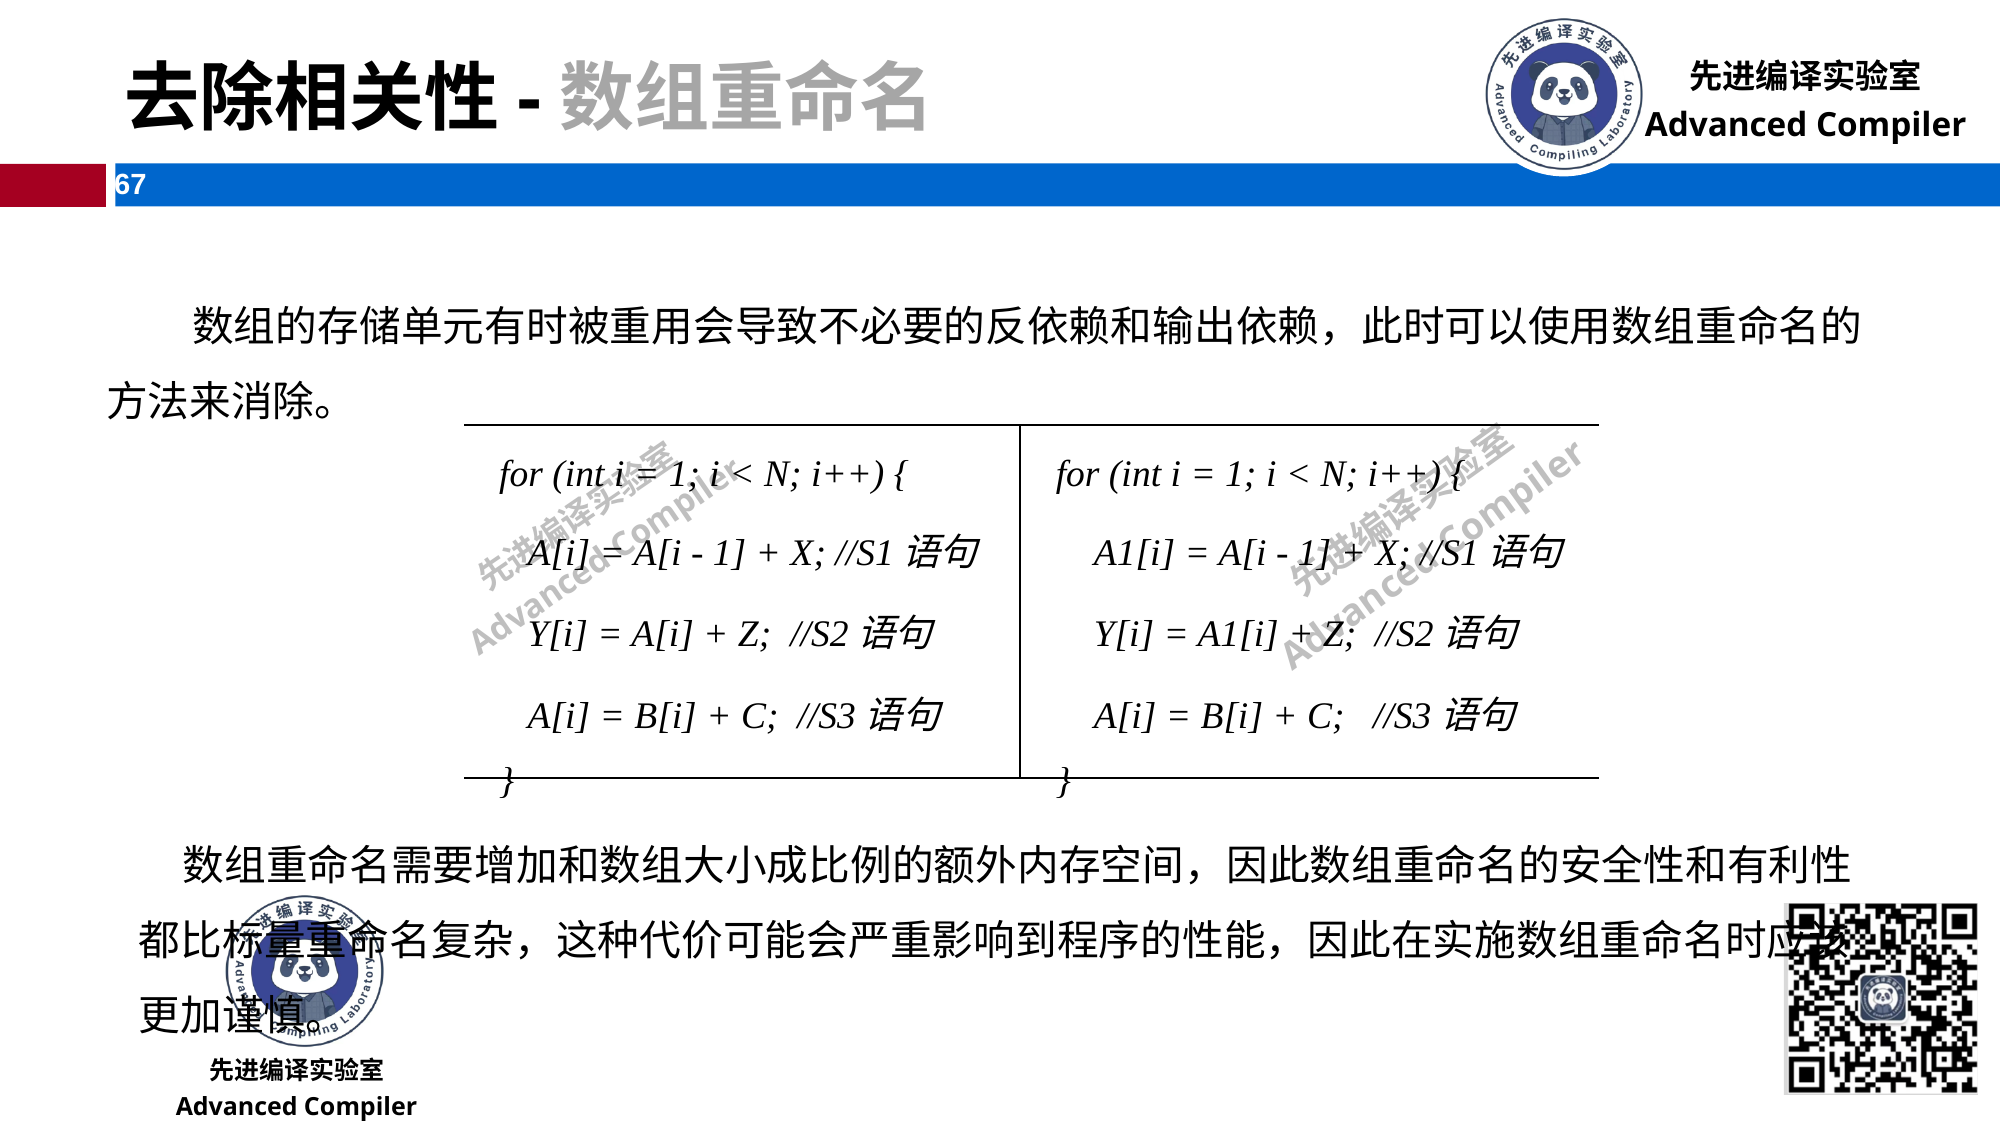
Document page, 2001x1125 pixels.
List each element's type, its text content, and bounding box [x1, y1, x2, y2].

table_header for (int i = 1; i < N; i++) { A[i] = A[i - 1] + X; //S1语句 Y[i] = A[i] + Z; //S2语句 A[i] = B[i] + C; //S3语句 } [464, 426, 1019, 777]
picture [1500, 150, 1627, 177]
text_box 数组重命名需要增加和数组大小成比例的额外内存空间，因此数组重命名的安全性和有利性都比标量重命名复杂，这种代价可能会严重影响到程序的性能，因此在实施数组重命名时应该更加谨慎。 [124, 806, 1876, 1047]
title 去除相关性-数组重命名 [109, 38, 2000, 150]
table_header for (int i = 1; i < N; i++) { A1[i] = A[i - 1] + X; //S1语句 Y[i] = A1[i] + Z; //S2语句 A[i] = B[i] + C; //S3语句 } [1021, 426, 1599, 777]
picture [271, 1047, 337, 1054]
picture [1783, 903, 1978, 1095]
picture [1498, 9, 1630, 38]
text_box 数组的存储单元有时被重用会导致不必要的反依赖和输出依赖，此时可以使用数组重命名的方法来消除。 [91, 266, 1909, 432]
